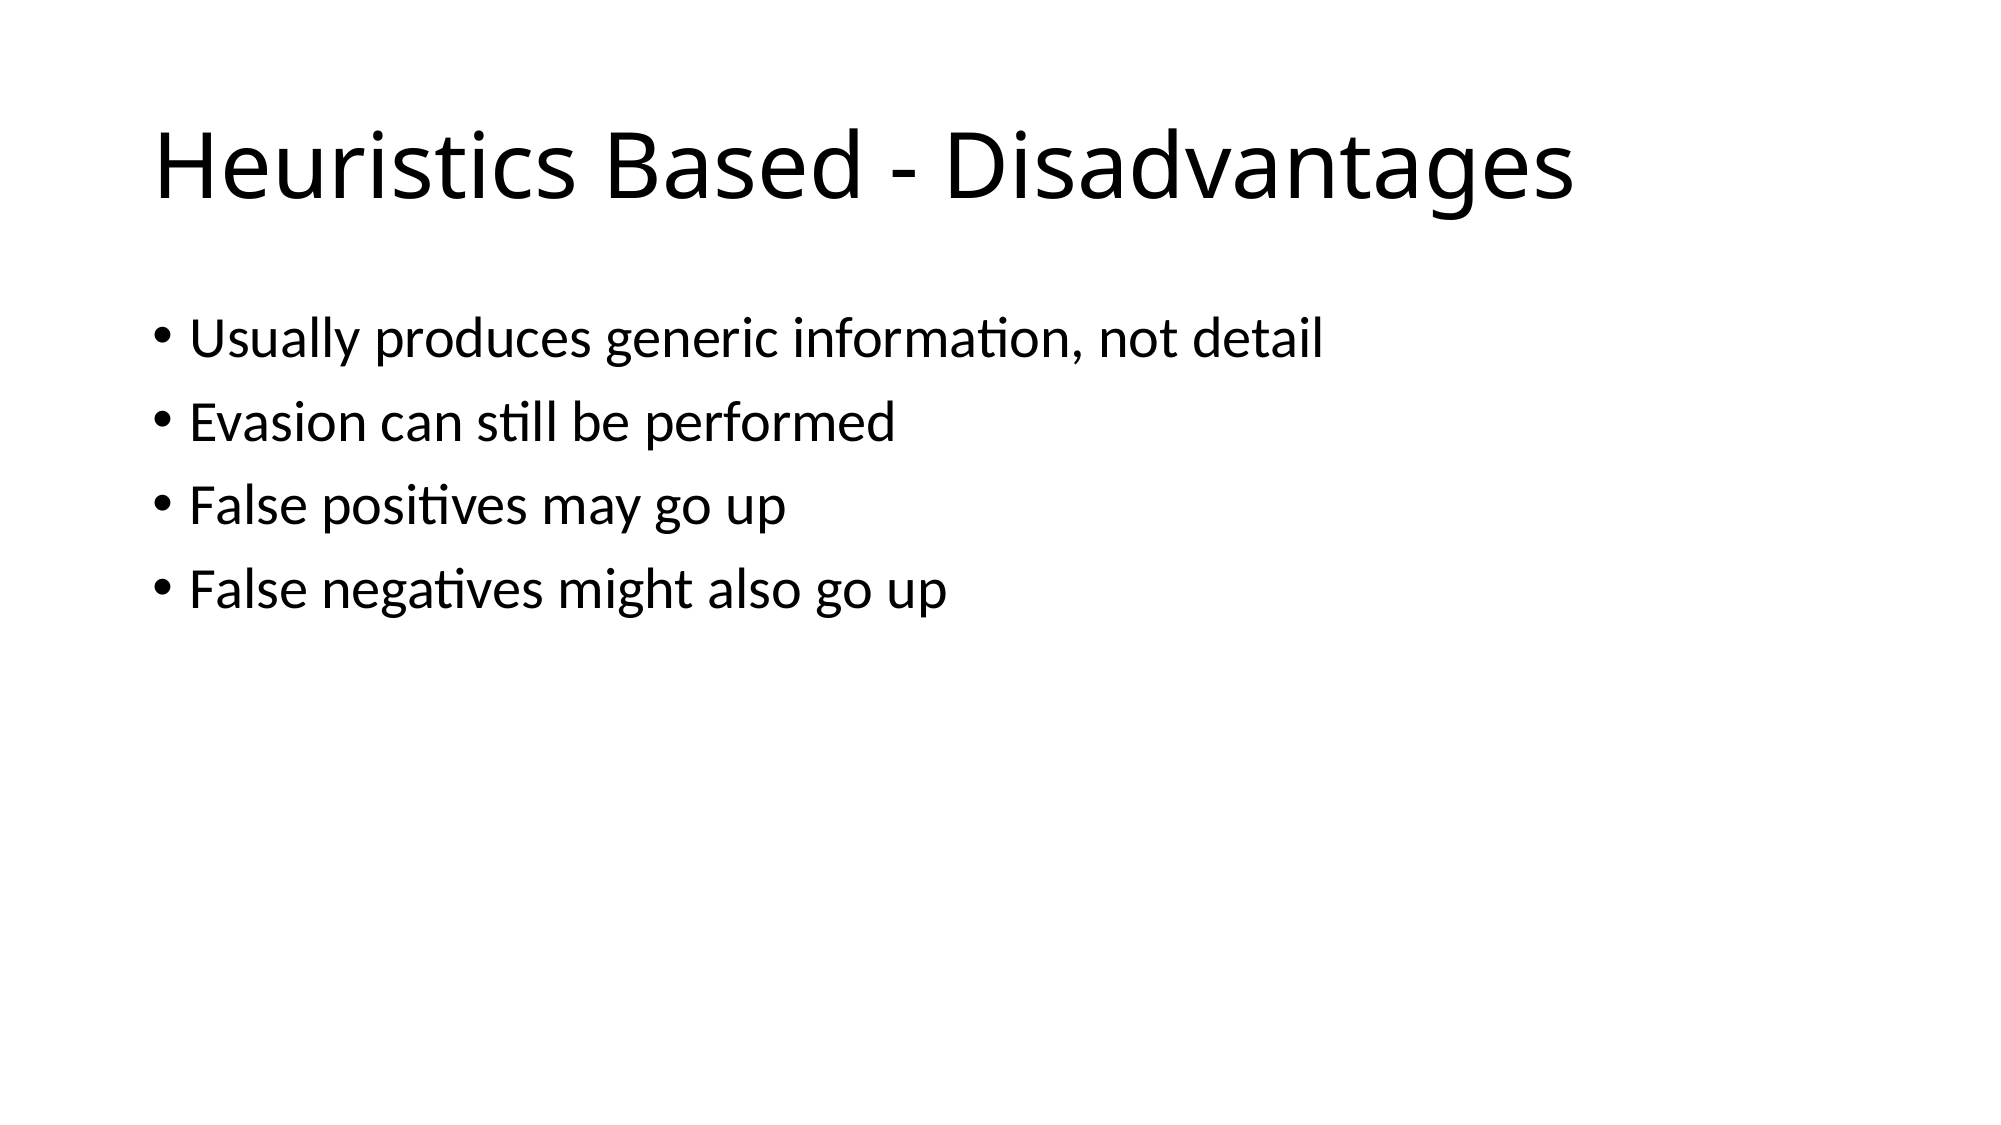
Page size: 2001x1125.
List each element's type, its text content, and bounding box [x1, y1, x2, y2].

title Heuristics Based - Disadvantages [137, 59, 1863, 278]
list Usually produces generic information, not detail Evasion can still be performed False positives may go up False negatives might also go up [137, 299, 1863, 1014]
